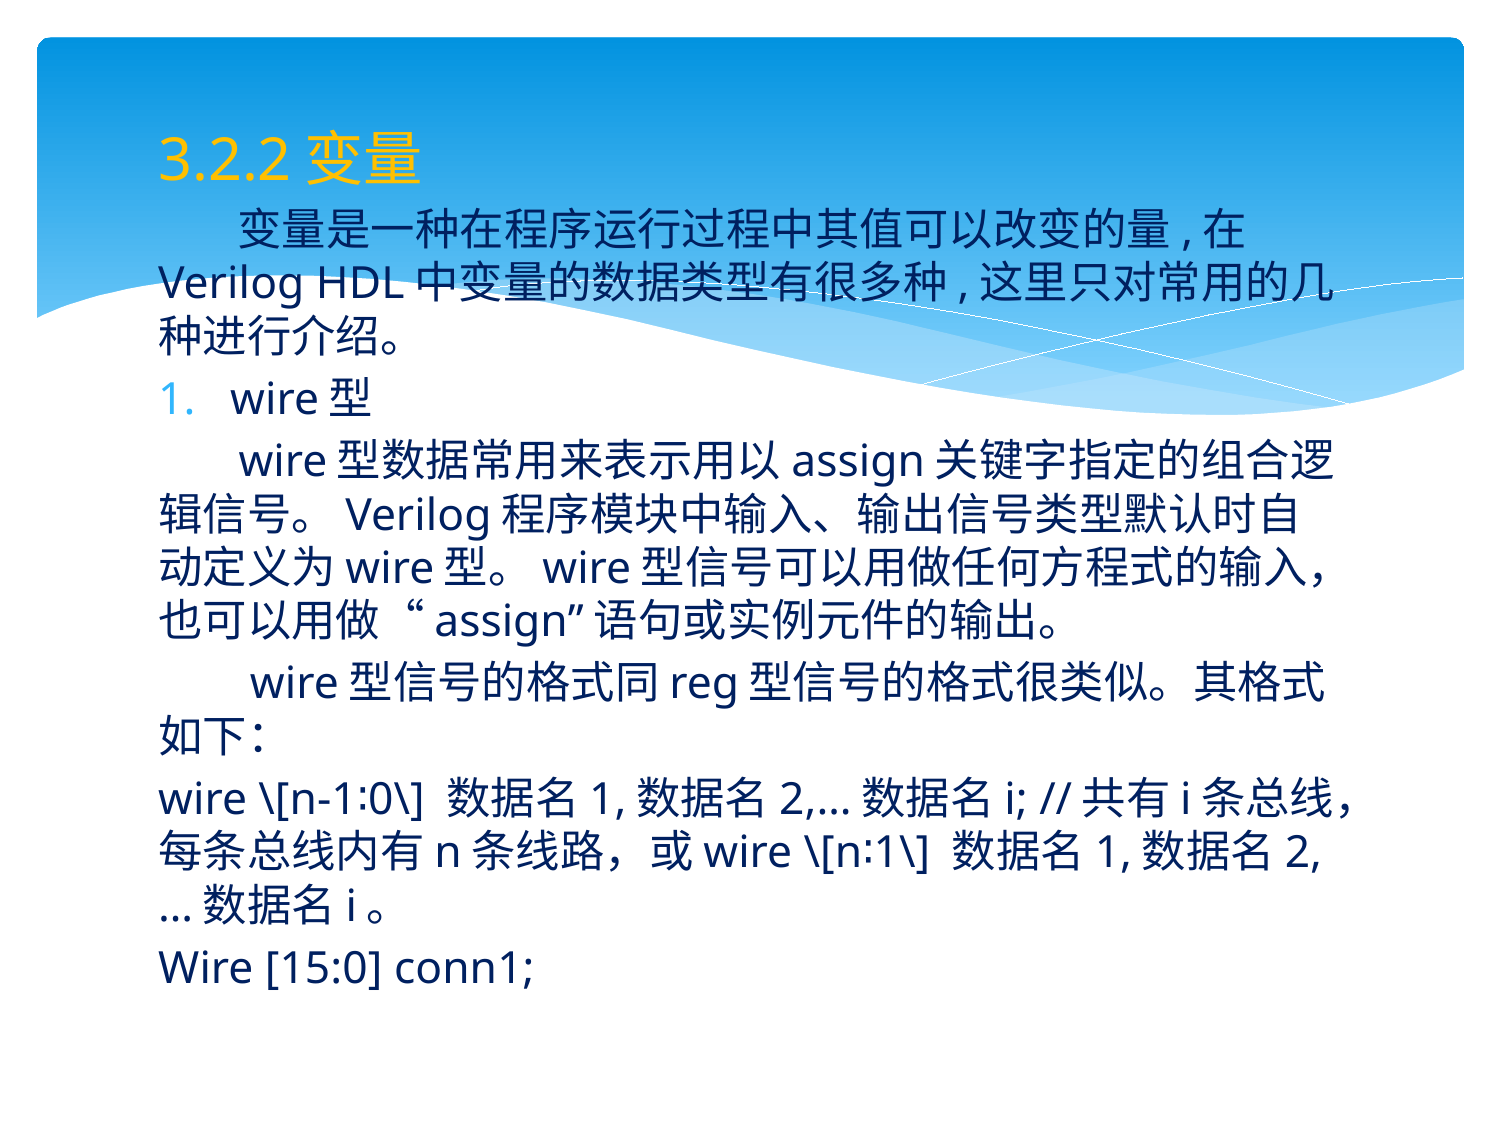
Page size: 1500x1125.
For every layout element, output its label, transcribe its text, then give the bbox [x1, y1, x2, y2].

list 3.2.2变量 变量是一种在程序运行过程中其值可以改变的量,在Verilog HDL中变量的数据类型有很多种,这里只对常用的几种进行介绍。 wire型 wire型数据常用来表示用以assign关键字指定的组合逻辑信号。Verilog程序模块中输入、输出信号类型默认时自动定义为wire型。wire型信号可以用做任何方程式的输入，也可以用做“assign”语句或实例元件的输出。 wire型信号的格式同reg型信号的格式很类似。其格式如下： wire \[n-1∶0\] 数据名1,数据名2,…数据名i; //共有i条总线，每条总线内有n条线路，或wire \[n∶1\] 数据名1,数据名2,…数据名i。 Wire [15:0] conn1; [143, 113, 1359, 1005]
